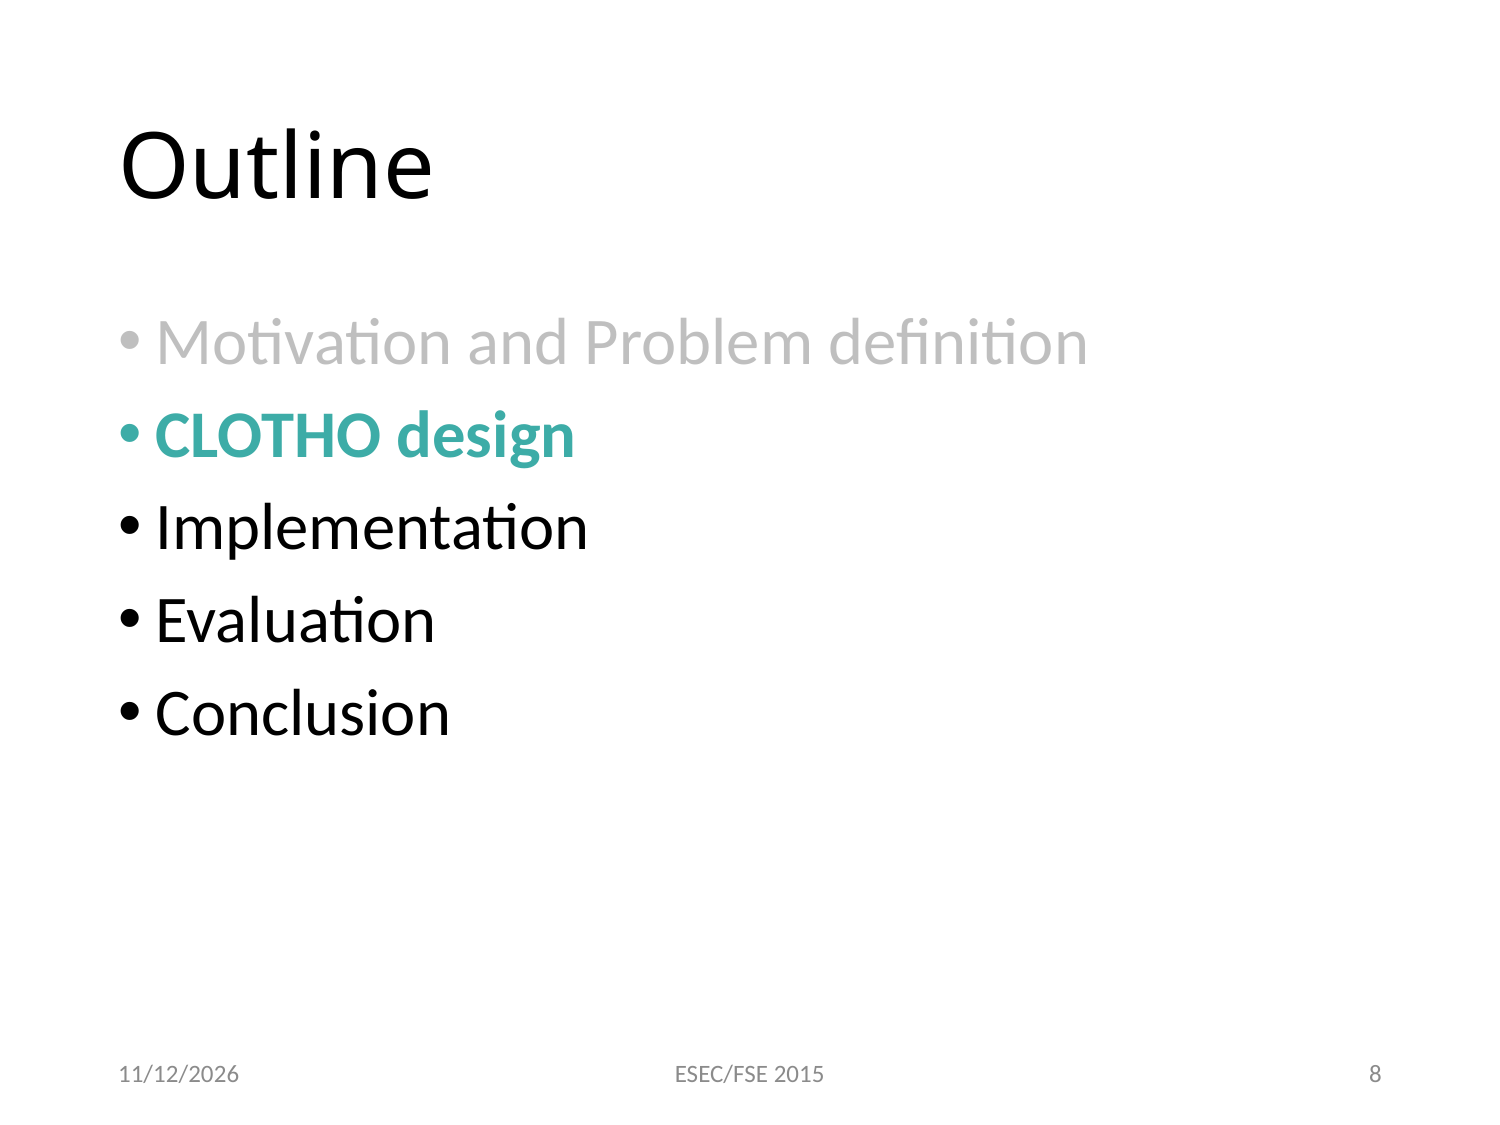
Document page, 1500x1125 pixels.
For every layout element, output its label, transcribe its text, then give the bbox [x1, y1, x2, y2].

list Motivation and Problem definition CLOTHO design Implementation Evaluation Conclusion [103, 299, 1397, 1014]
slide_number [103, 1042, 441, 1103]
slide_number 8 [1059, 1042, 1397, 1103]
footer ESEC/FSE 2015 [496, 1042, 1004, 1103]
title Outline [103, 59, 1397, 278]
